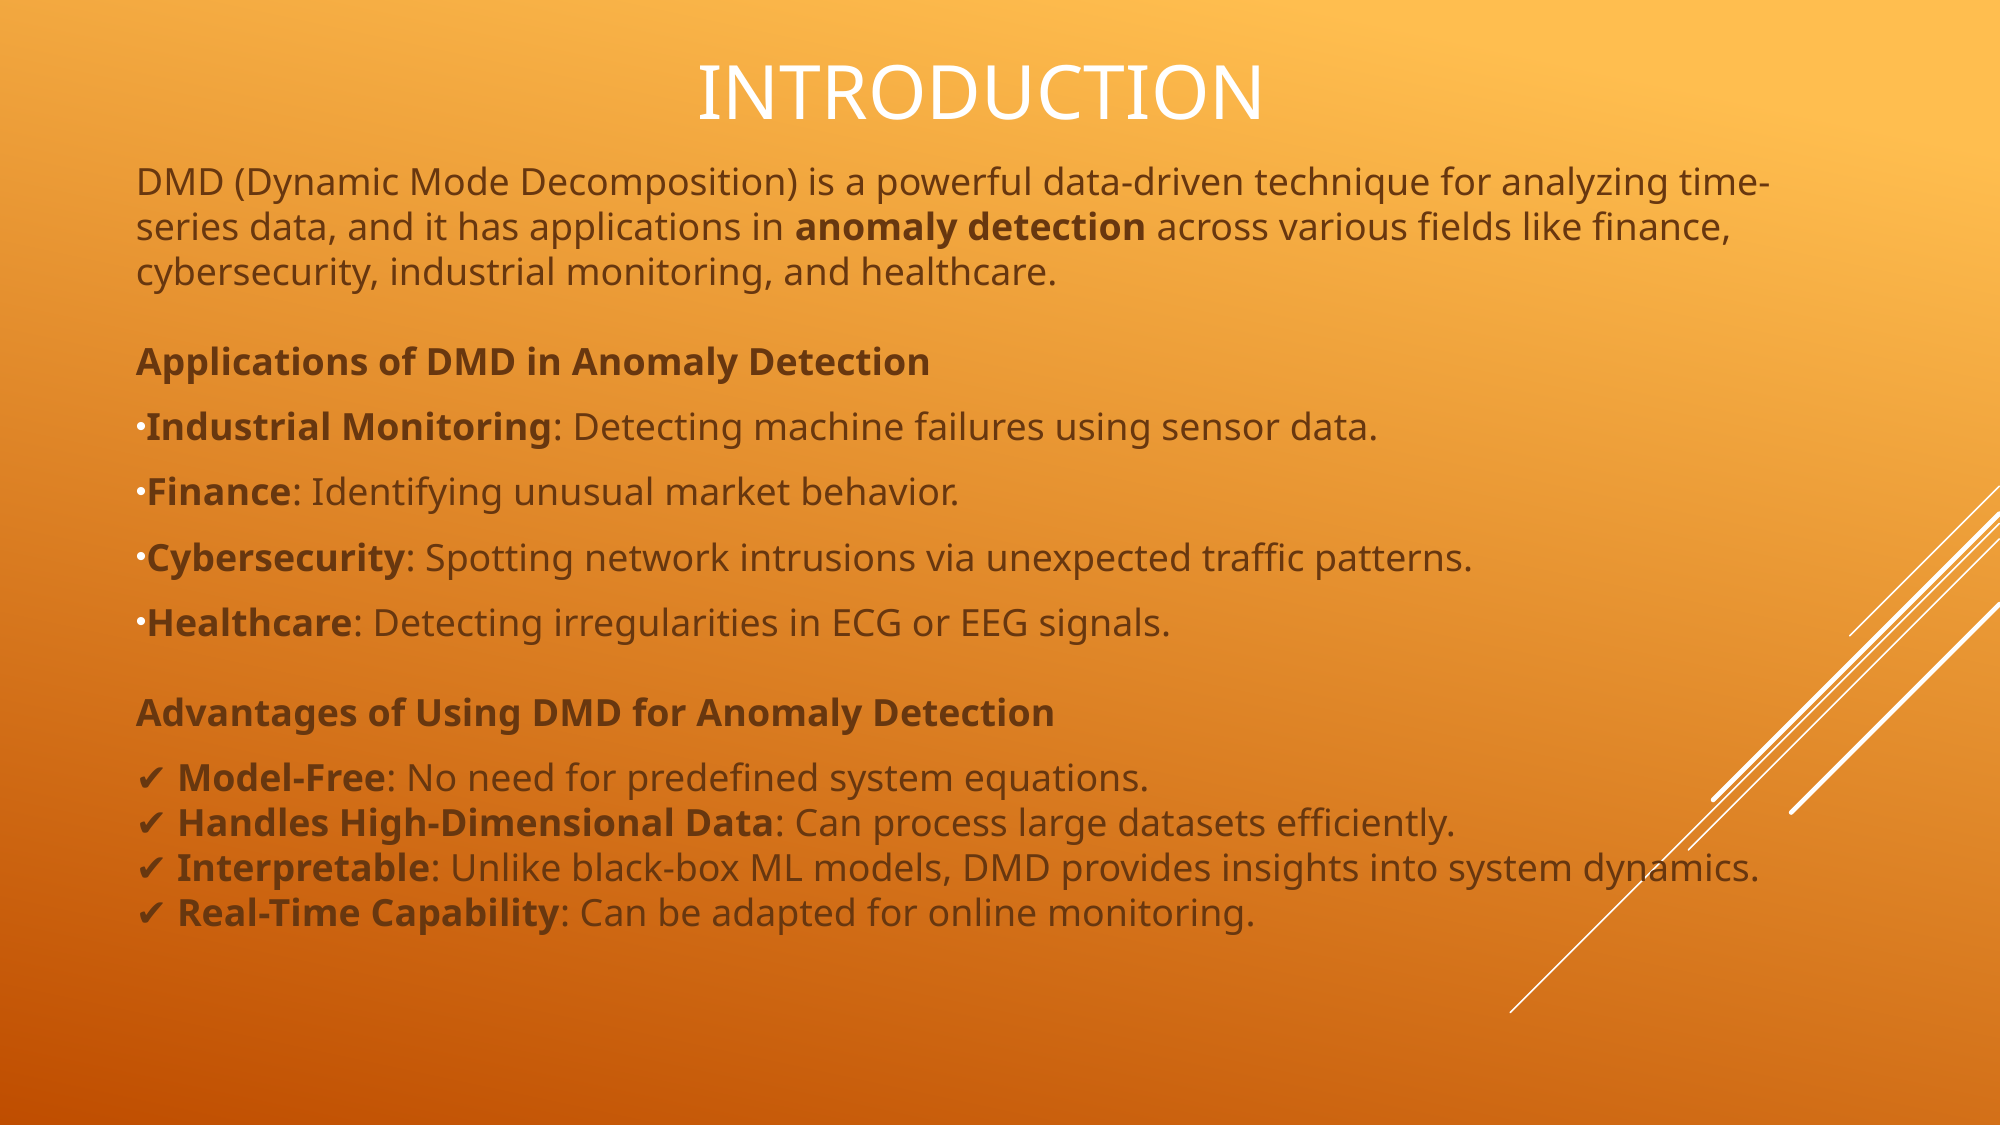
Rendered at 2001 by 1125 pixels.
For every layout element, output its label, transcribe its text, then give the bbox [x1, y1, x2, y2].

list DMD (Dynamic Mode Decomposition) is a powerful data-driven technique for analyzing time-series data, and it has applications in anomaly detection across various fields like finance, cybersecurity, industrial monitoring, and healthcare. Applications of DMD in Anomaly Detection Industrial Monitoring: Detecting machine failures using sensor data. Finance: Identifying unusual market behavior. Cybersecurity: Spotting network intrusions via unexpected traffic patterns. Healthcare: Detecting irregularities in ECG or EEG signals. Advantages of Using DMD for Anomaly Detection ✔ Model-Free: No need for predefined system equations. ✔ Handles High-Dimensional Data: Can process large datasets efficiently. ✔ Interpretable: Unlike black-box ML models, DMD provides insights into system dynamics. ✔ Real-Time Capability: Can be adapted for online monitoring. [120, 150, 1877, 975]
title INTRODUCTION [682, 35, 1318, 142]
